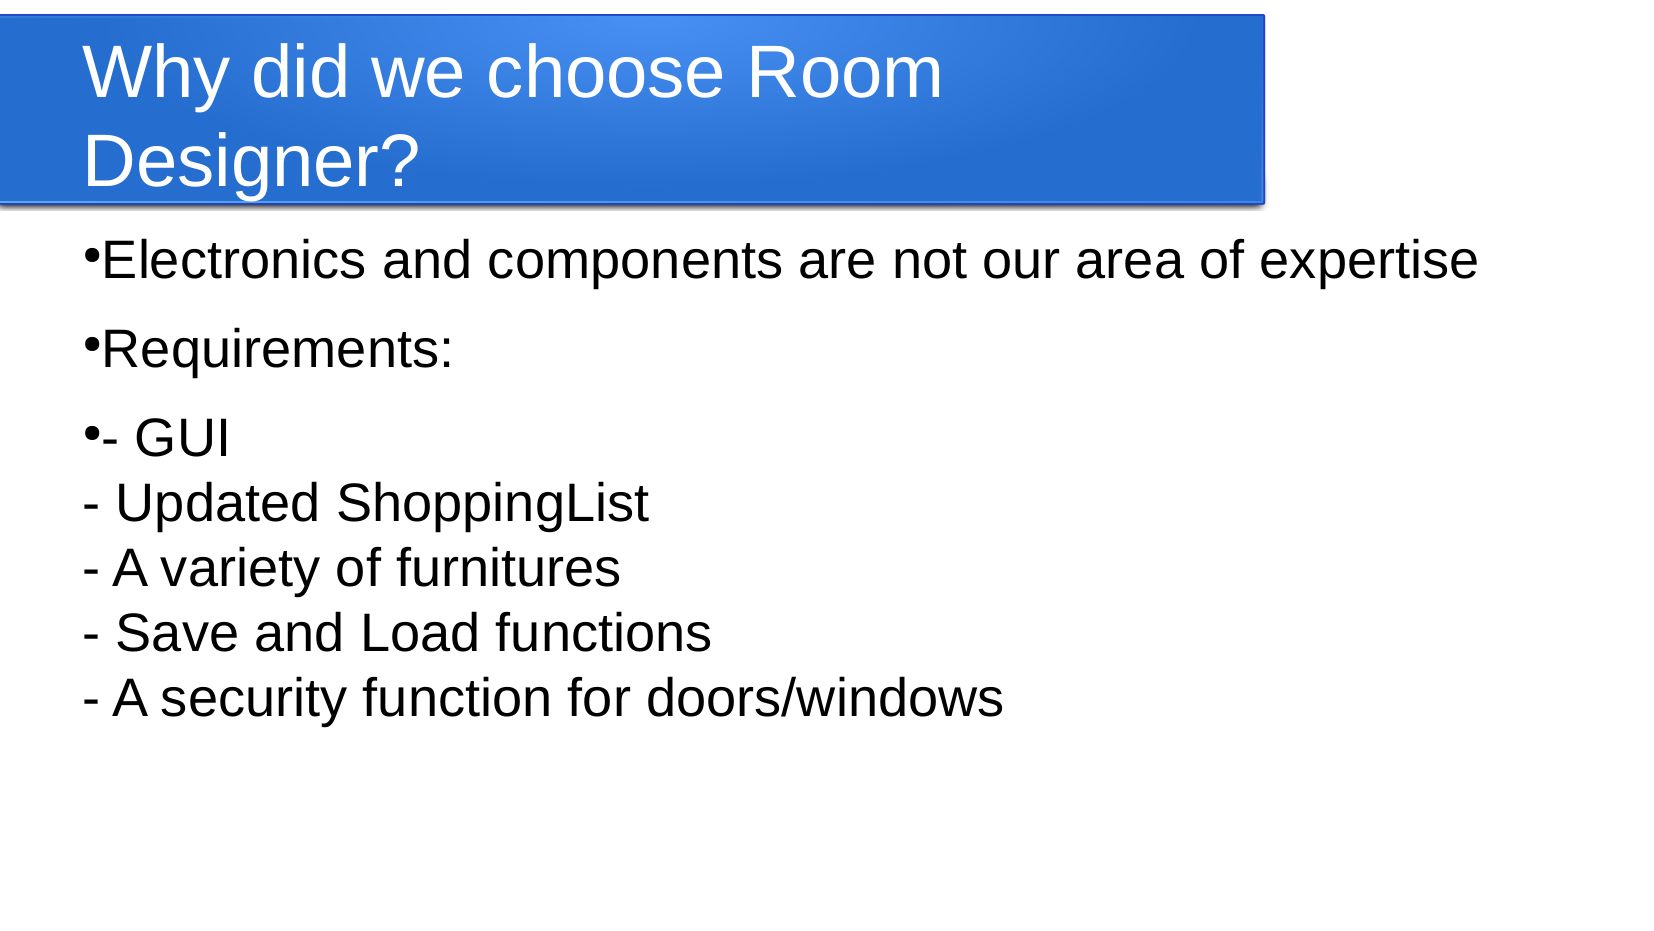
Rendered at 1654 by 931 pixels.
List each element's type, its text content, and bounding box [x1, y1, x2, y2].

list Electronics and components are not our area of expertise Requirements: - GUI - Updated ShoppingList - A variety of furnitures - Save and Load functions - A security function for doors/windows [82, 224, 1571, 764]
picture [0, 13, 1269, 211]
title Why did we choose Room Designer? [82, 29, 1235, 196]
